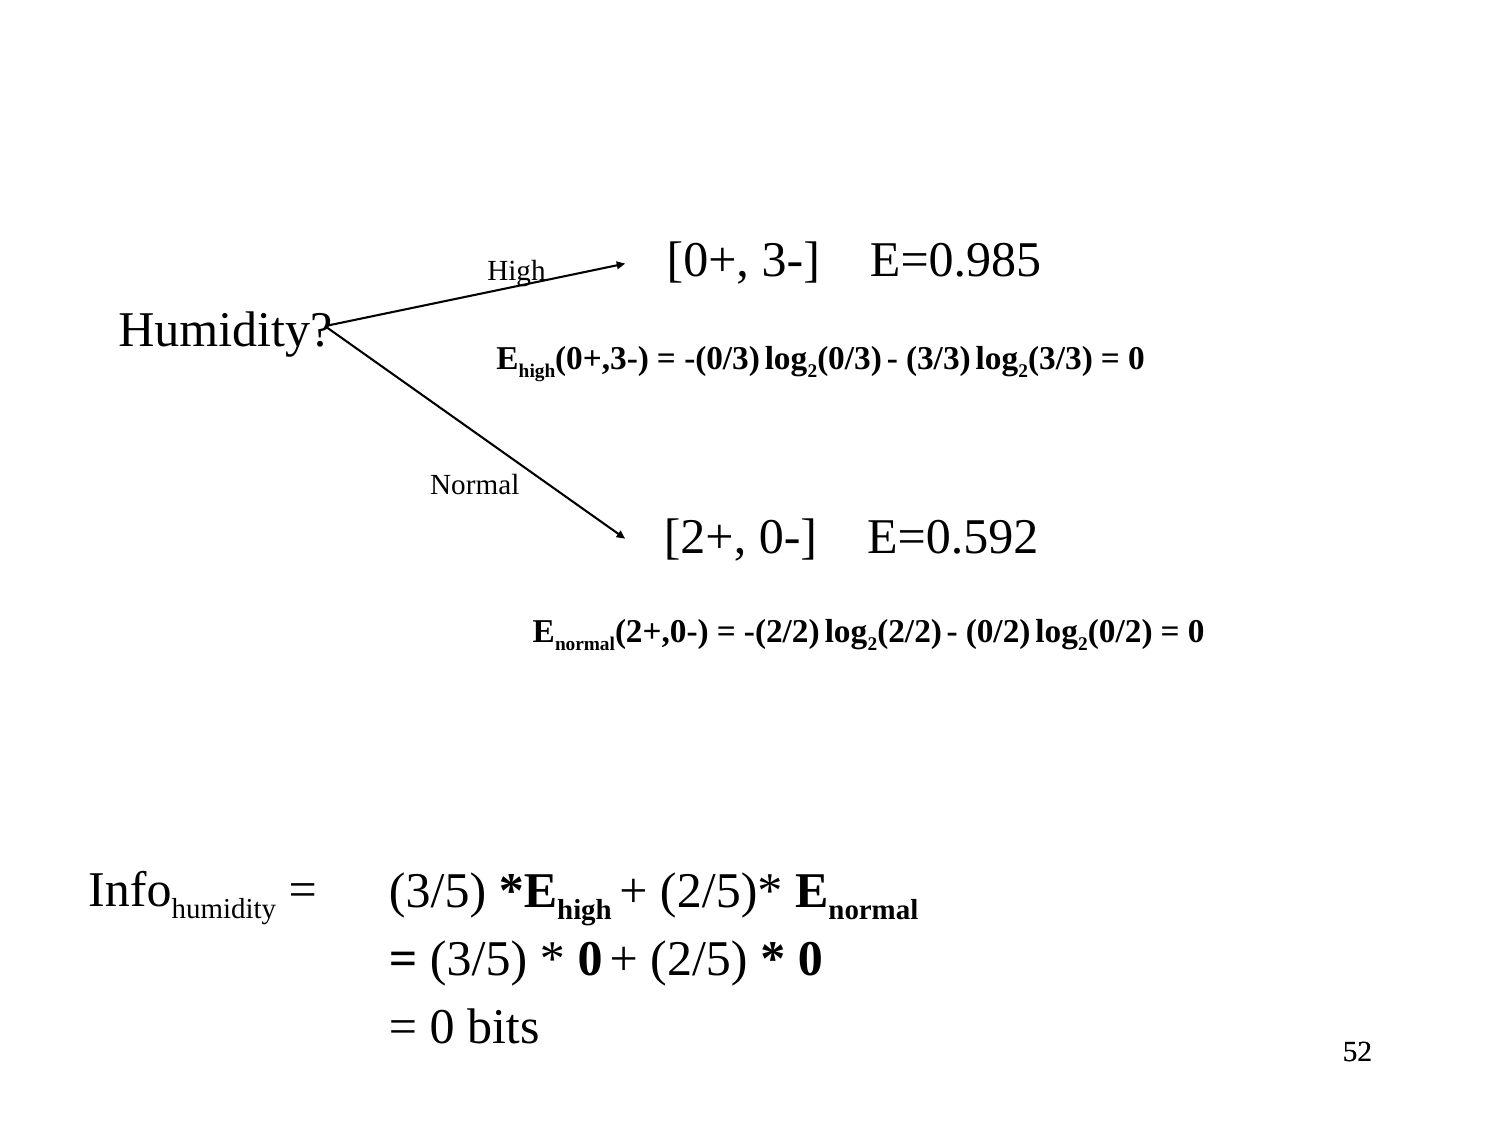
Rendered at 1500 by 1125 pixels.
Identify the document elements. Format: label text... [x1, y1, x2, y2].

text_box [561, 261, 625, 278]
text_box Ehigh(0+,3-) = -(0/3) log2(0/3) - (3/3) log2(3/3) = 0 [481, 315, 1160, 390]
text_box Infohumidity = [73, 849, 374, 933]
text_box Enormal(2+,0-) = -(2/2) log2(2/2) - (0/2) log2(0/2) = 0 [517, 587, 1220, 662]
text_box [535, 474, 625, 539]
text_box 52 [1074, 1024, 1388, 1100]
text_box [2+, 0-] E=0.592 [636, 496, 1054, 571]
text_box Humidity? [103, 288, 348, 364]
text_box [0+, 3-] E=0.985 [639, 218, 1069, 294]
text_box Normal [415, 457, 535, 508]
text_box (3/5) *Ehigh + (2/5)* Enormal = (3/5) * 0 + (2/5) * 0 = 0 bits [374, 849, 941, 1121]
text_box High [472, 243, 561, 294]
